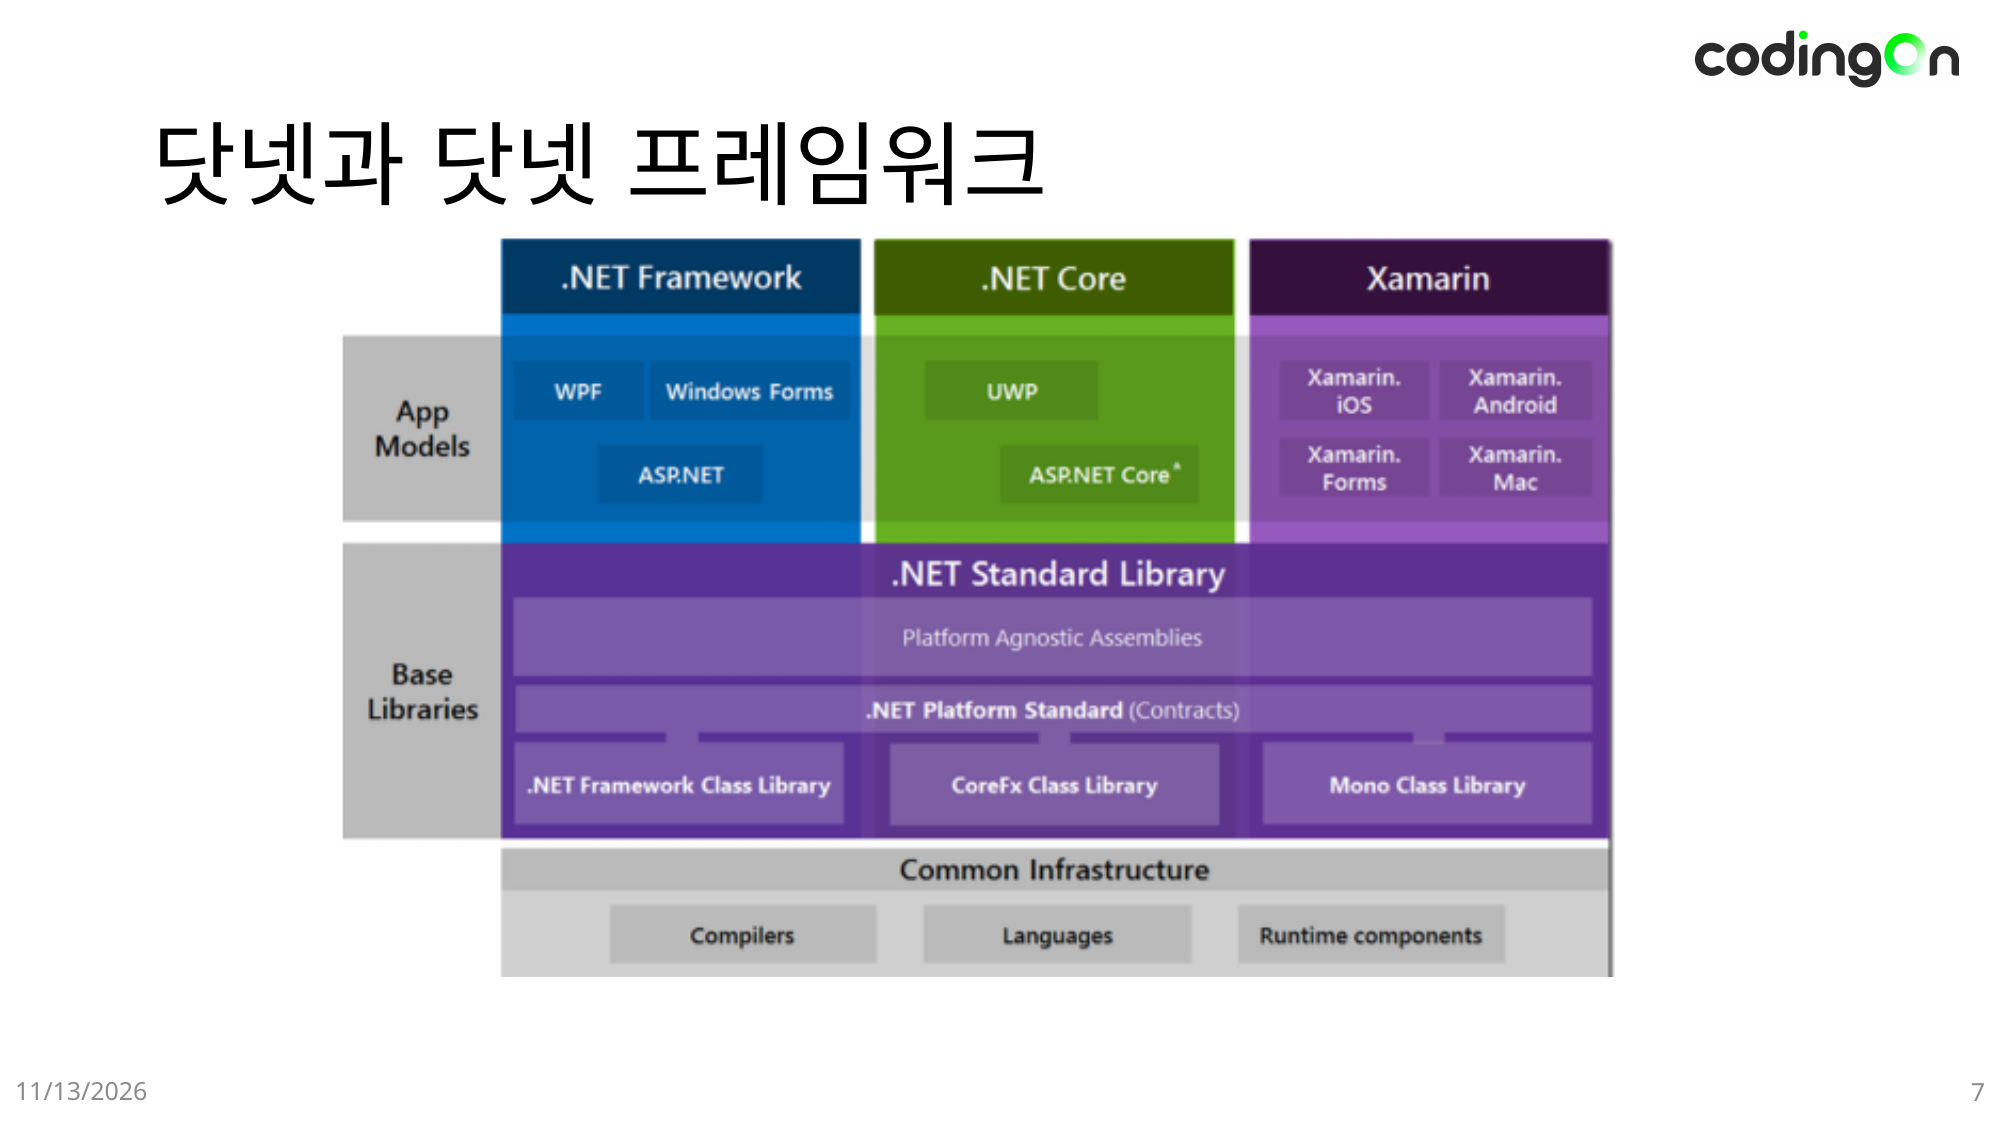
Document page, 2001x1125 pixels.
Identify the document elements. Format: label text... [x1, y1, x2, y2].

picture [1695, 30, 1959, 88]
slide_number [0, 1062, 450, 1123]
picture [337, 235, 1617, 977]
title 닷넷과 닷넷 프레임워크 [137, 59, 1863, 278]
slide_number 7 [1550, 1063, 2000, 1124]
